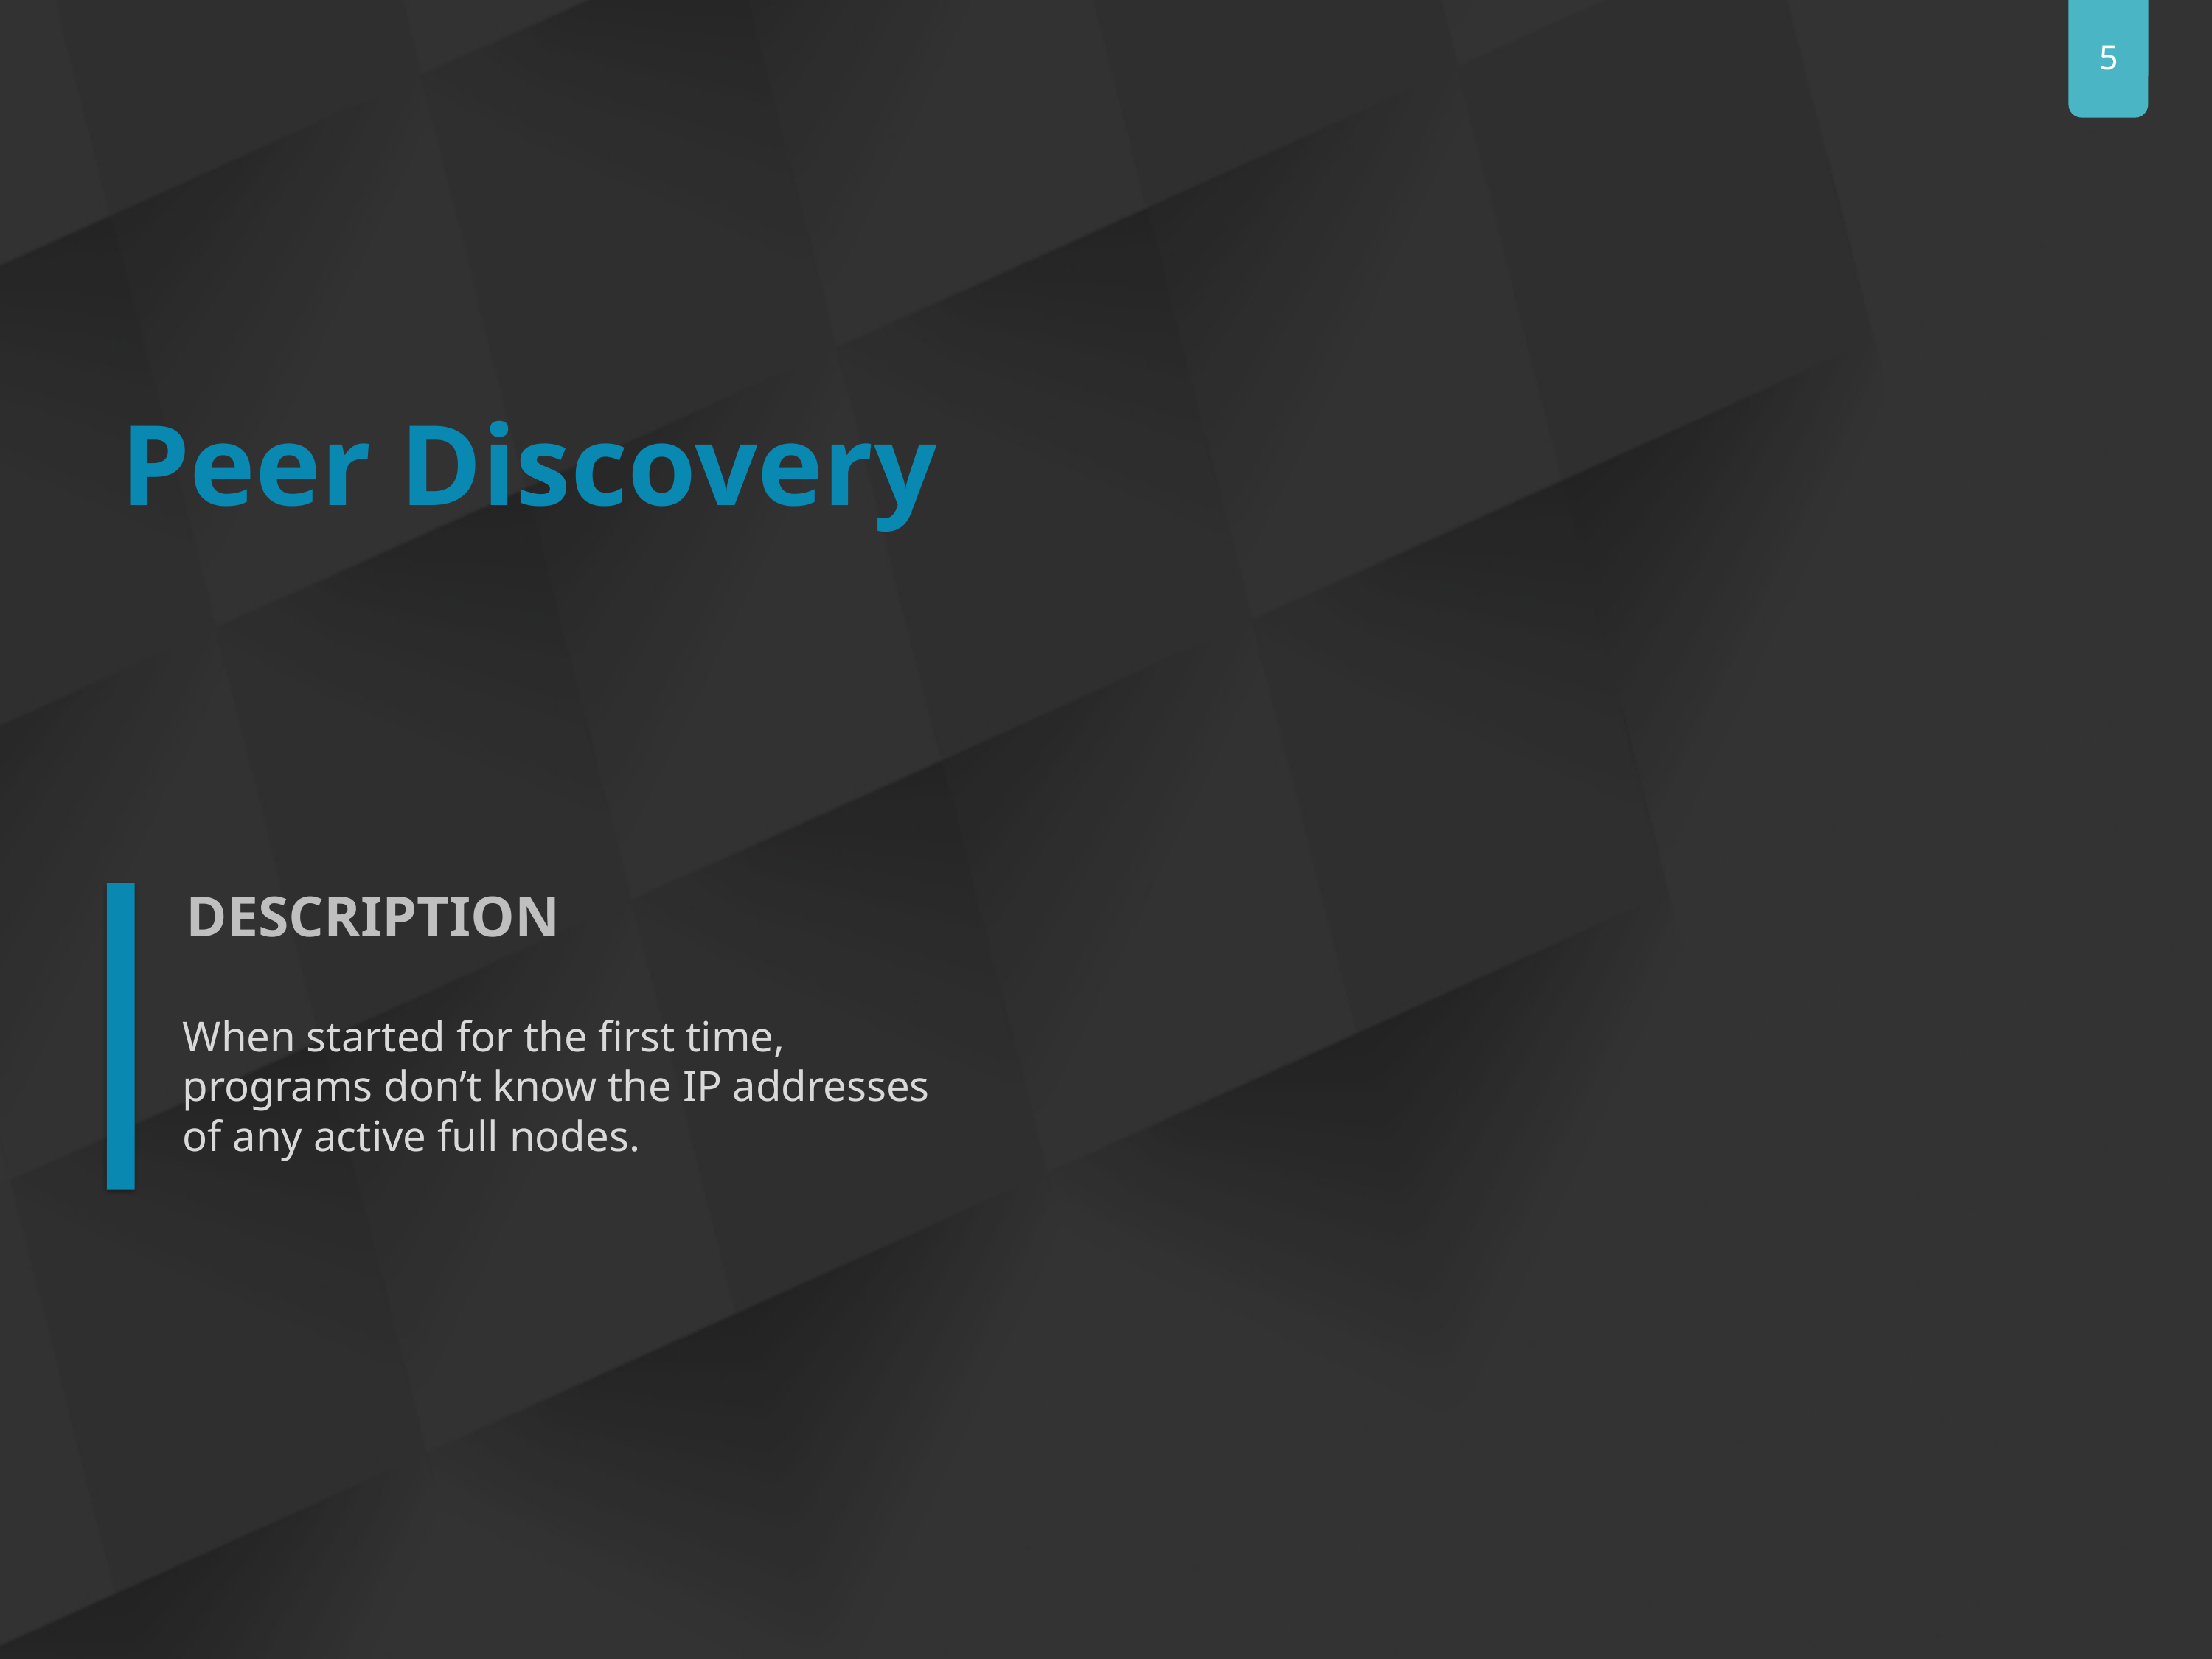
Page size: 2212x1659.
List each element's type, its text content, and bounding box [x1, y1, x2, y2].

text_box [106, 875, 964, 1190]
text_box Peer Discovery [109, 389, 1239, 534]
picture [0, 0, 2212, 1659]
